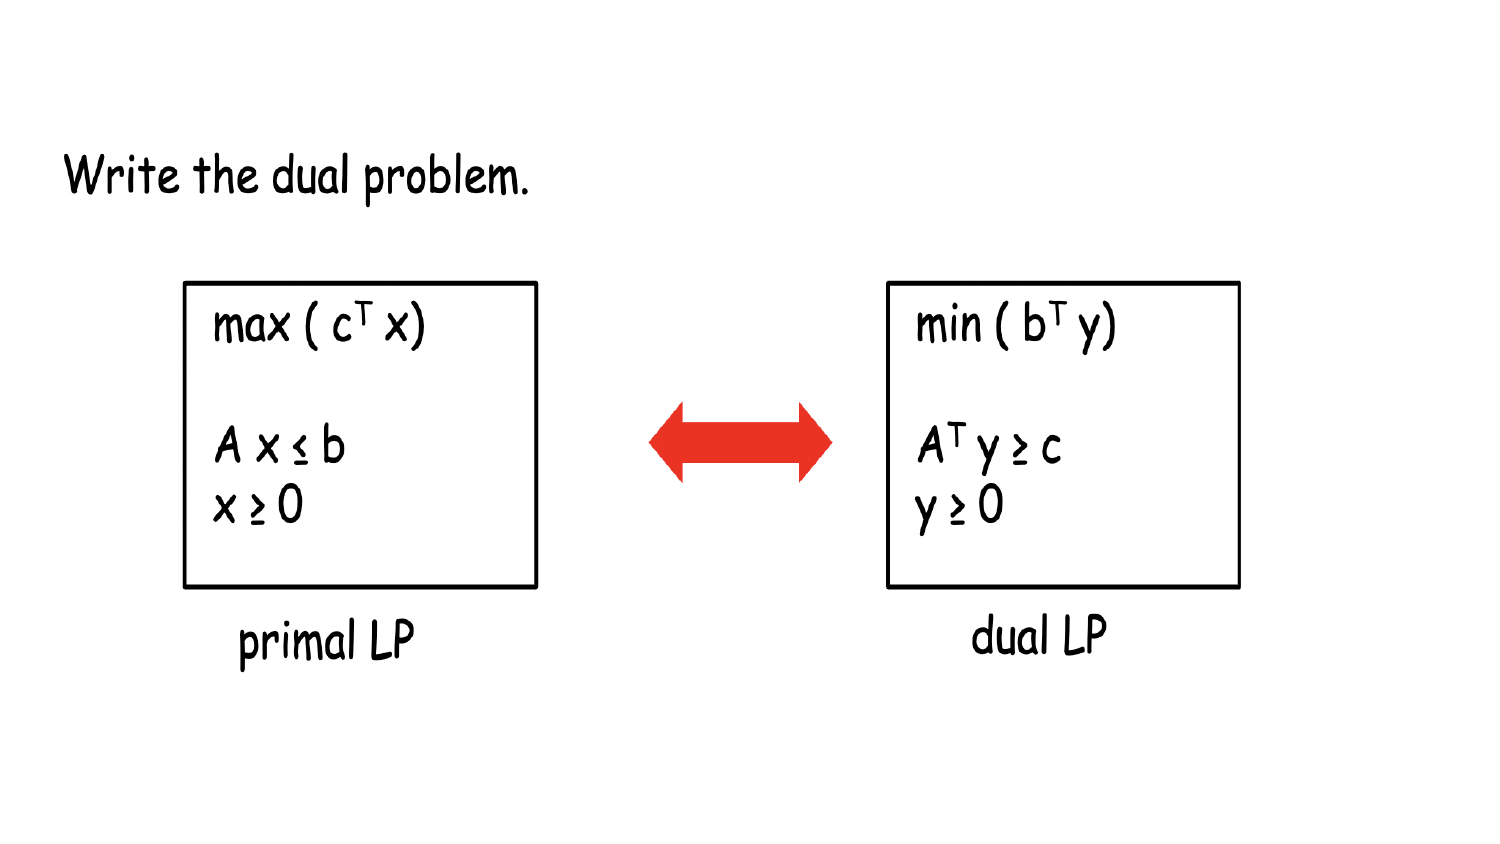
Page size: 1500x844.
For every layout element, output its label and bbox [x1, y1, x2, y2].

picture [21, 99, 1485, 707]
